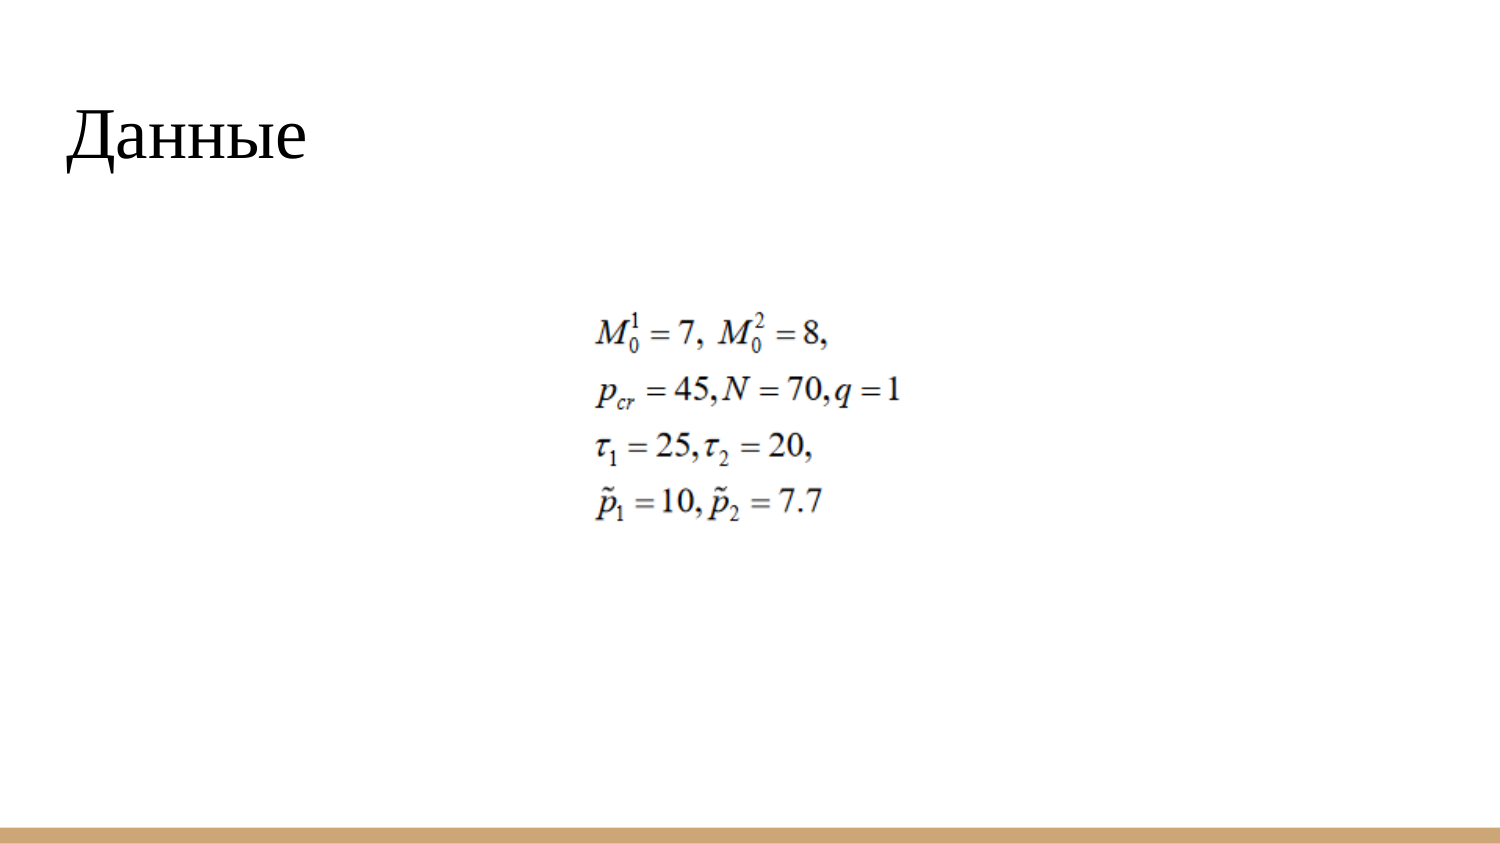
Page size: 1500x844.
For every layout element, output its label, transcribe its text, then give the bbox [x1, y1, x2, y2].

title Данные [51, 51, 1449, 189]
picture [588, 303, 912, 541]
